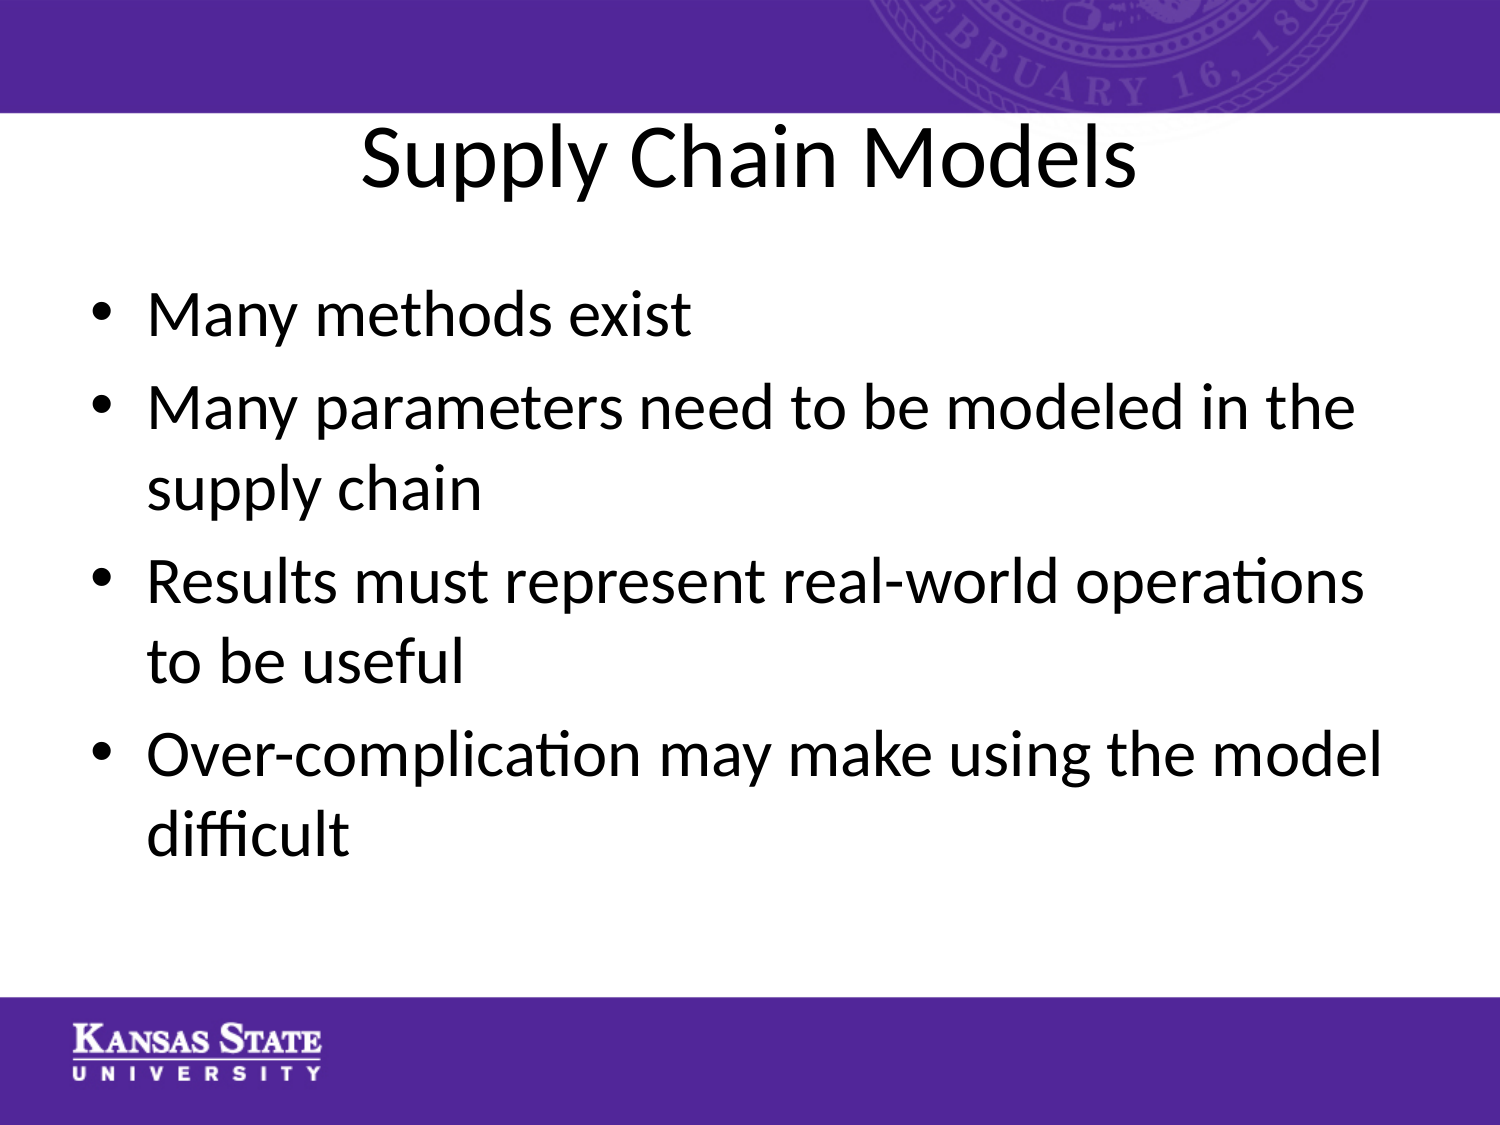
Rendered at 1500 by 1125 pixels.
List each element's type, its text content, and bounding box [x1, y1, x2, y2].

list Many methods exist Many parameters need to be modeled in the supply chain Results must represent real-world operations to be useful Over-complication may make using the model difficult [75, 262, 1425, 1005]
title Supply Chain Models [75, 57, 1425, 245]
picture [0, 0, 1500, 1125]
